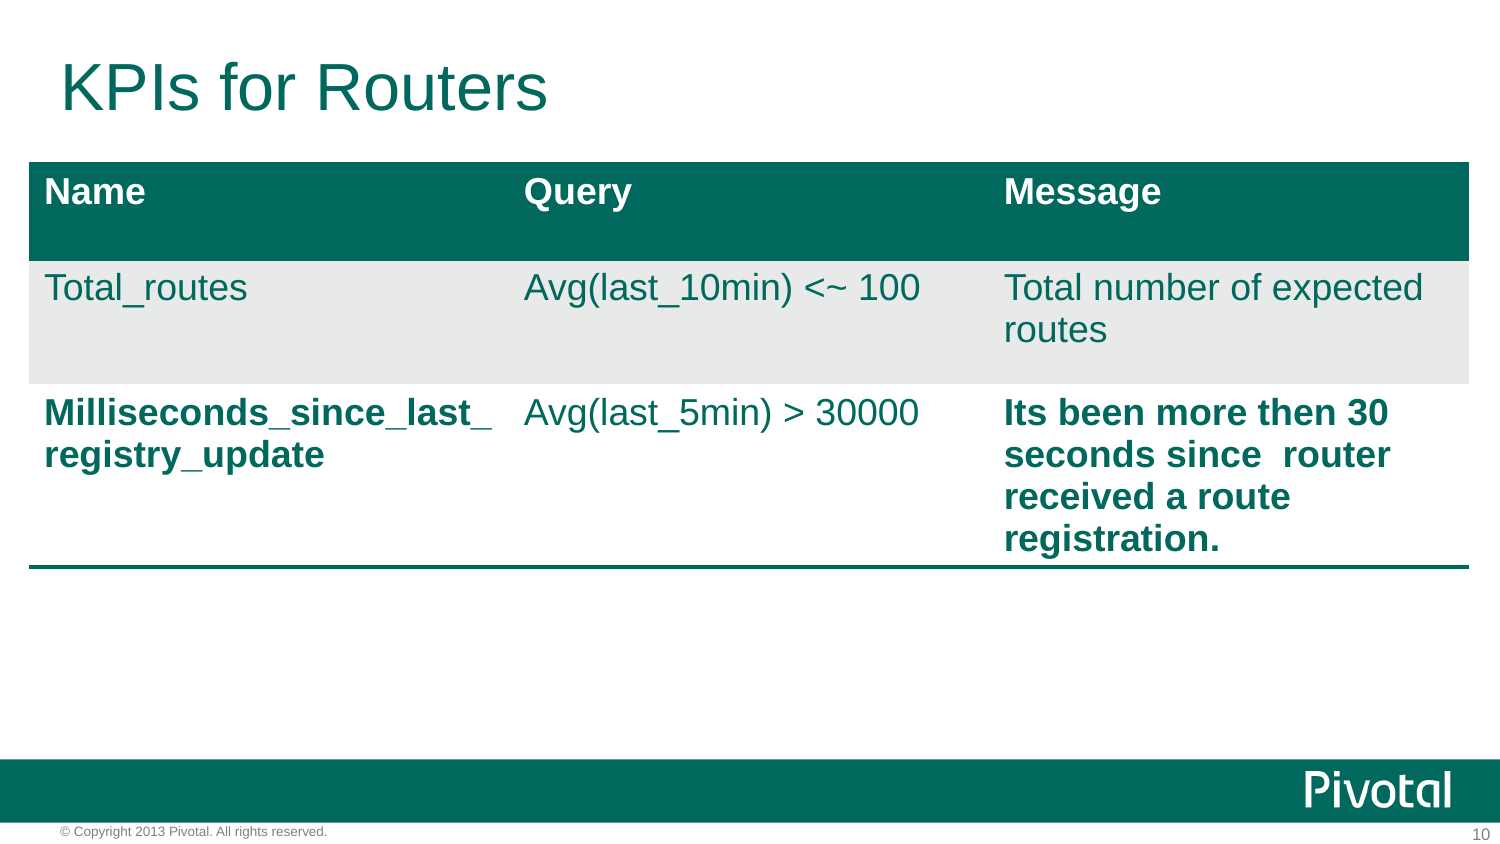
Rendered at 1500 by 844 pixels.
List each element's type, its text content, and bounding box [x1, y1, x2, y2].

table_cell Milliseconds_since_last_registry_update [29, 384, 509, 565]
picture [1304, 768, 1452, 811]
table_cell Total_routes [29, 261, 509, 384]
table_header Name [29, 165, 509, 257]
table_cell Avg(last_5min) > 30000 [509, 384, 989, 565]
table_cell Total number of expected routes [989, 261, 1469, 384]
table_cell Avg(last_10min) <~ 100 [509, 261, 989, 384]
table_header Message [989, 165, 1469, 257]
title KPIs for Routers [60, 53, 1440, 129]
table_cell Its been more then 30 seconds since router received a route registration. [989, 384, 1469, 565]
table_header Query [509, 165, 989, 257]
